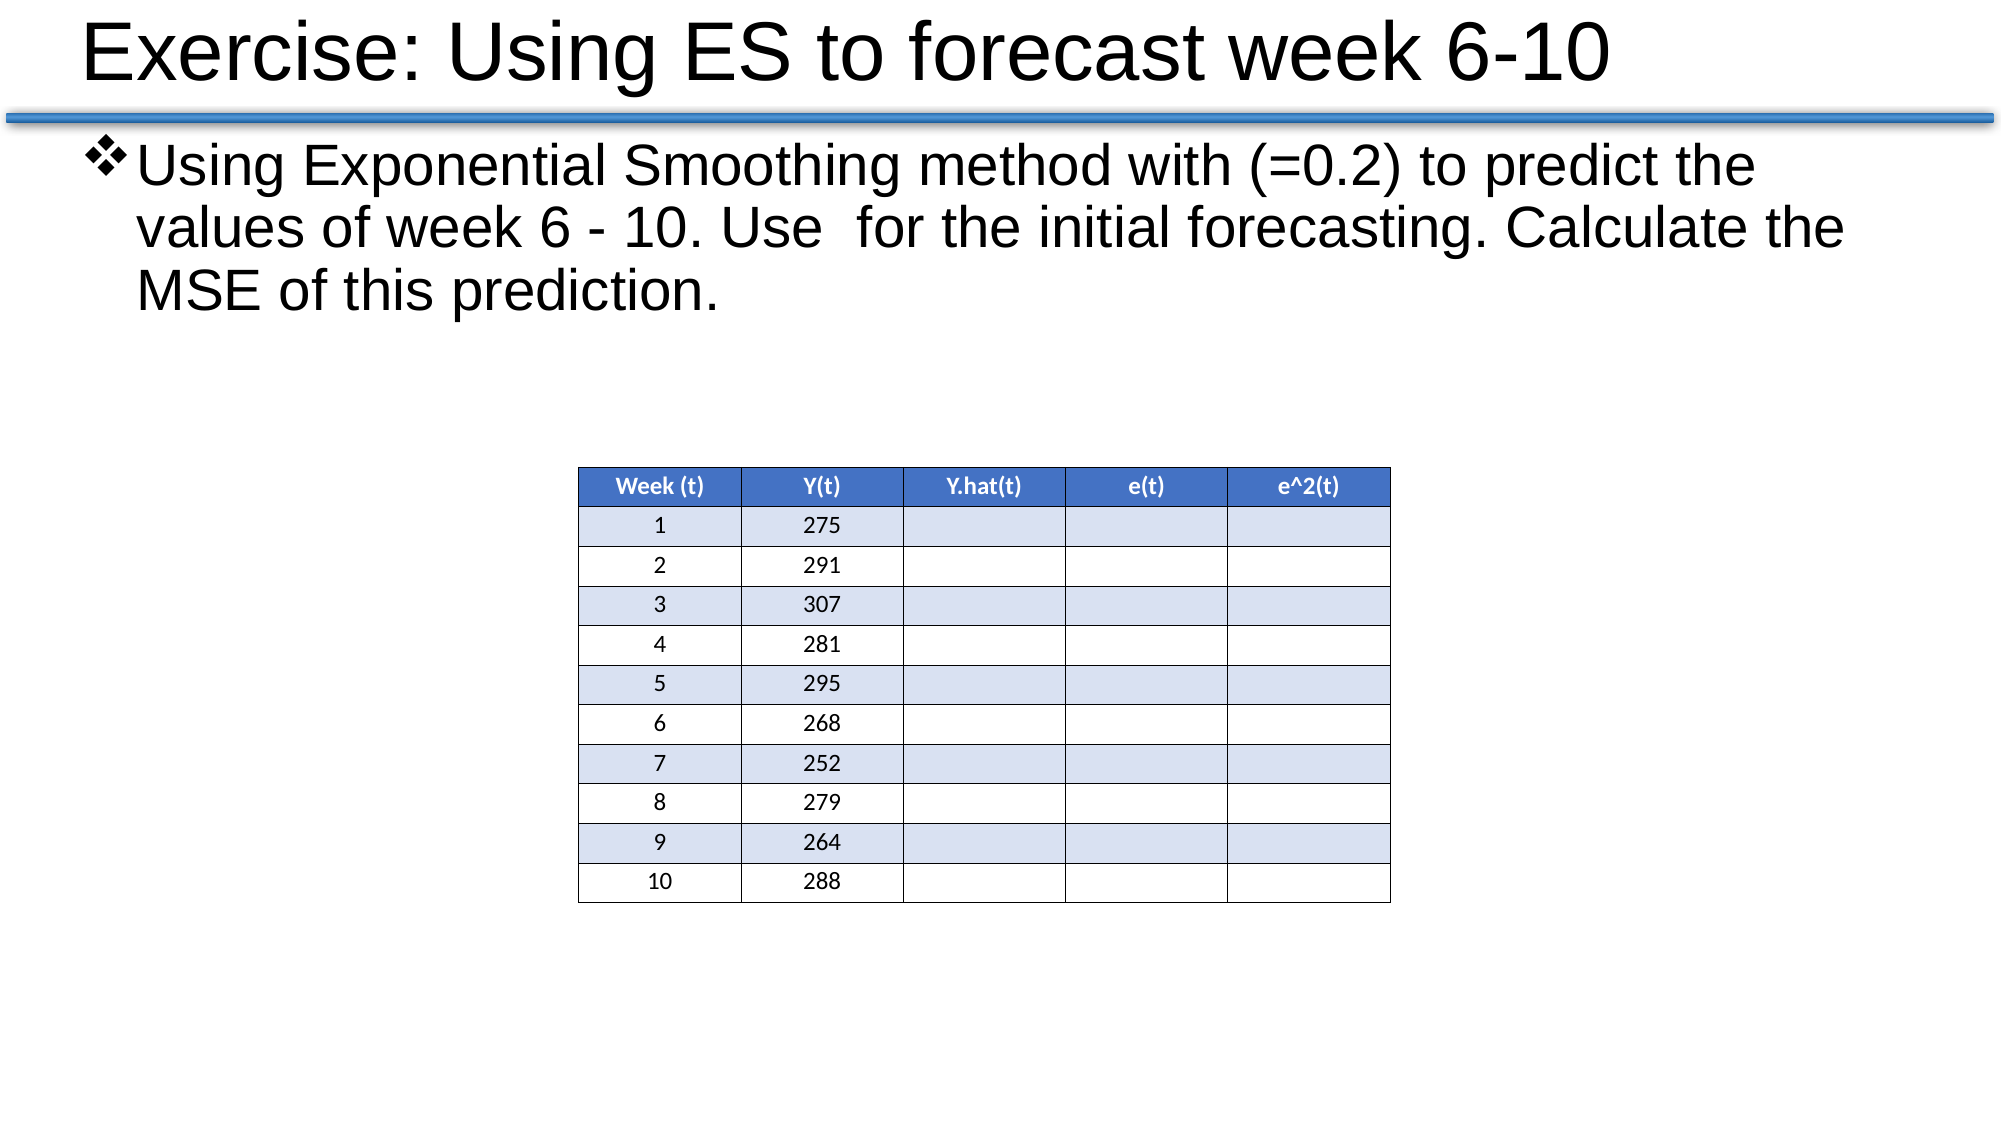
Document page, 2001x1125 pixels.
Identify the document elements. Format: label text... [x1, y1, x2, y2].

table_cell [1228, 784, 1390, 823]
table_cell 268 [742, 705, 903, 744]
table_cell [1066, 666, 1227, 704]
table_cell 9 [579, 824, 741, 863]
table_cell [1066, 587, 1227, 625]
table_cell 279 [742, 784, 903, 823]
table_cell [1066, 626, 1227, 665]
table_cell [1066, 547, 1227, 586]
table_cell [1066, 705, 1227, 744]
table_cell 288 [742, 864, 903, 902]
title Exercise: Using ES to forecast week 6-10 [65, 0, 1926, 111]
table_cell 6 [579, 705, 741, 744]
table_cell [1228, 507, 1390, 546]
table_cell 275 [742, 507, 903, 546]
table_cell [1228, 547, 1390, 586]
table_cell [904, 507, 1065, 546]
table_cell 291 [742, 547, 903, 586]
table_cell 1 [579, 507, 741, 546]
table_cell [904, 784, 1065, 823]
table_cell [1228, 587, 1390, 625]
table_cell 2 [579, 547, 741, 586]
table_cell 8 [579, 784, 741, 823]
table_cell 4 [579, 626, 741, 665]
table_cell 252 [742, 745, 903, 783]
table_cell [1228, 745, 1390, 783]
table_cell [904, 626, 1065, 665]
table_cell [904, 547, 1065, 586]
table_cell [904, 824, 1065, 863]
table_cell [1066, 824, 1227, 863]
table_cell [1228, 864, 1390, 902]
table_cell [904, 666, 1065, 704]
table_cell 281 [742, 626, 903, 665]
table_cell 295 [742, 666, 903, 704]
table_cell [1228, 705, 1390, 744]
table_cell [1066, 507, 1227, 546]
table_cell [904, 705, 1065, 744]
table_header e^2(t) [1228, 468, 1390, 506]
table_cell 3 [579, 587, 741, 625]
table_cell 10 [579, 864, 741, 902]
table_cell [904, 587, 1065, 625]
table_cell [1066, 864, 1227, 902]
table_cell [904, 745, 1065, 783]
table_cell [904, 864, 1065, 902]
table_cell 5 [579, 666, 741, 704]
table_cell 264 [742, 824, 903, 863]
table_cell [1228, 626, 1390, 665]
table_header Week (t) [579, 468, 741, 506]
table_cell 7 [579, 745, 741, 783]
table_header Y.hat(t) [904, 468, 1065, 506]
table_cell [1228, 824, 1390, 863]
table_cell [1066, 784, 1227, 823]
table_header e(t) [1066, 468, 1227, 506]
table_cell [1066, 745, 1227, 783]
table_cell 307 [742, 587, 903, 625]
table_cell [1228, 666, 1390, 704]
table_header Y(t) [742, 468, 903, 506]
